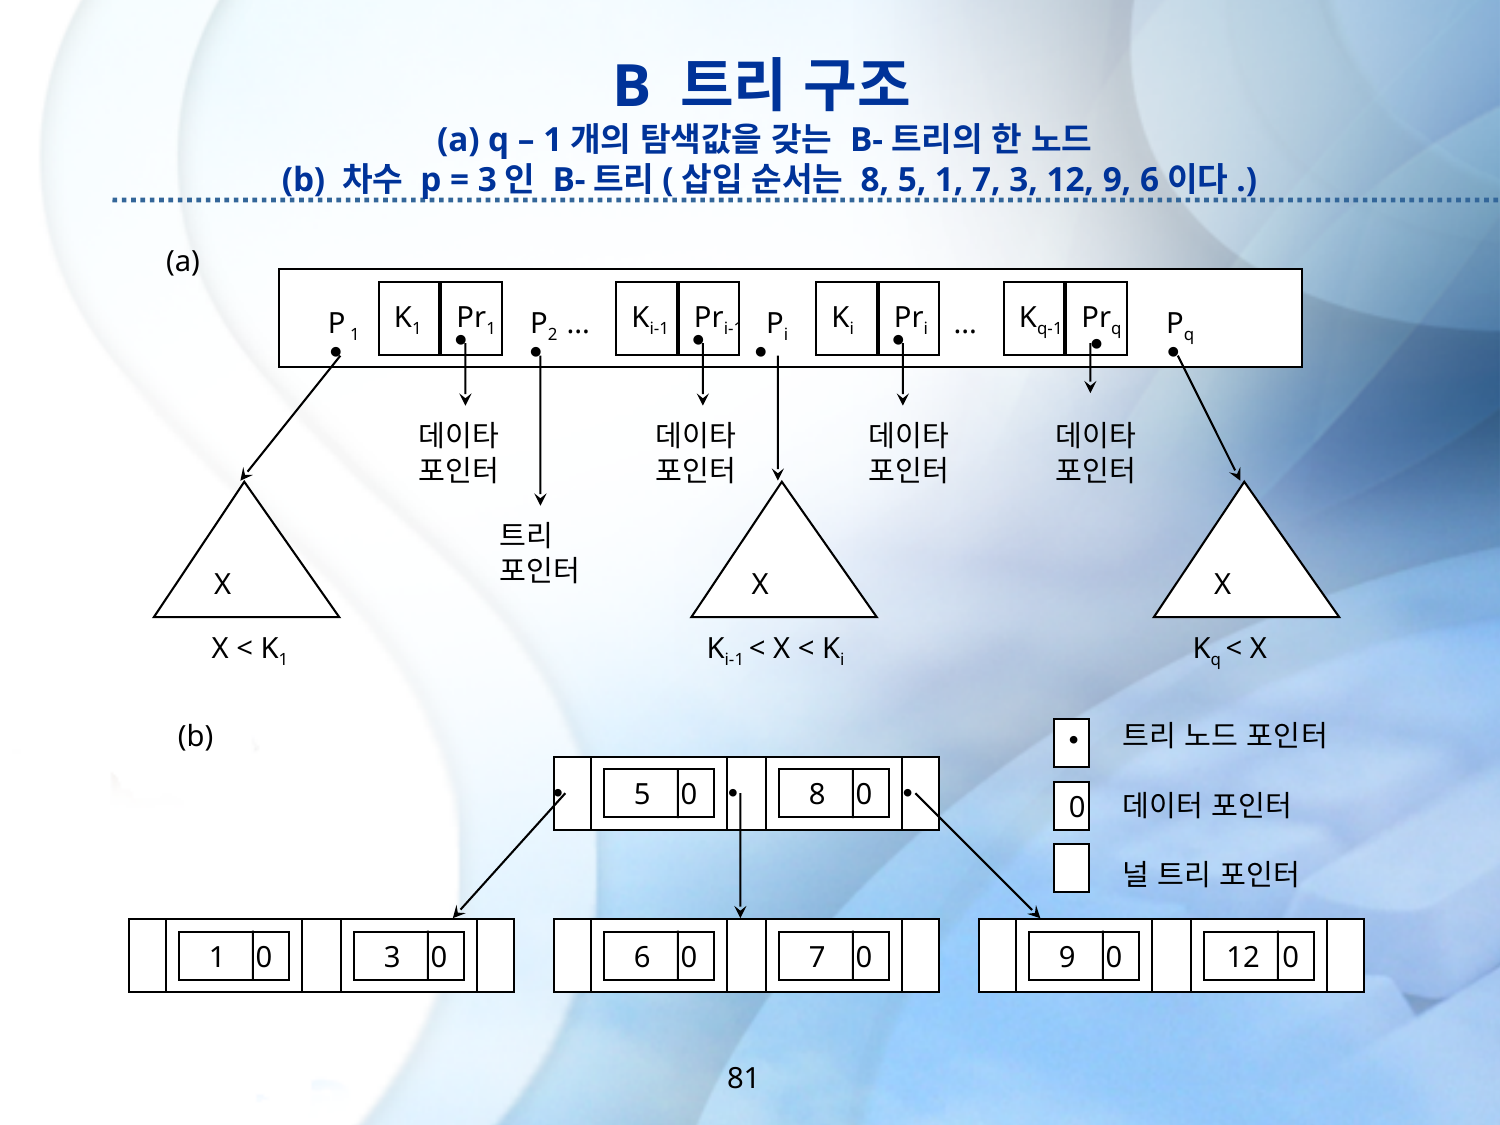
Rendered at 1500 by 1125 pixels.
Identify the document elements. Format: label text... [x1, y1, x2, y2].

picture [0, 0, 1500, 1125]
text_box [128, 234, 1365, 993]
title B 트리 구조 (a) q – 1개의 탐색값을 갖는 B-트리의 한 노드 (b) 차수 p = 3인 B-트리(삽입 순서는 8, 5, 1, 7, 3, 12, 9, 6이다.) [81, 46, 1458, 200]
slide_number 81 [612, 1051, 876, 1107]
